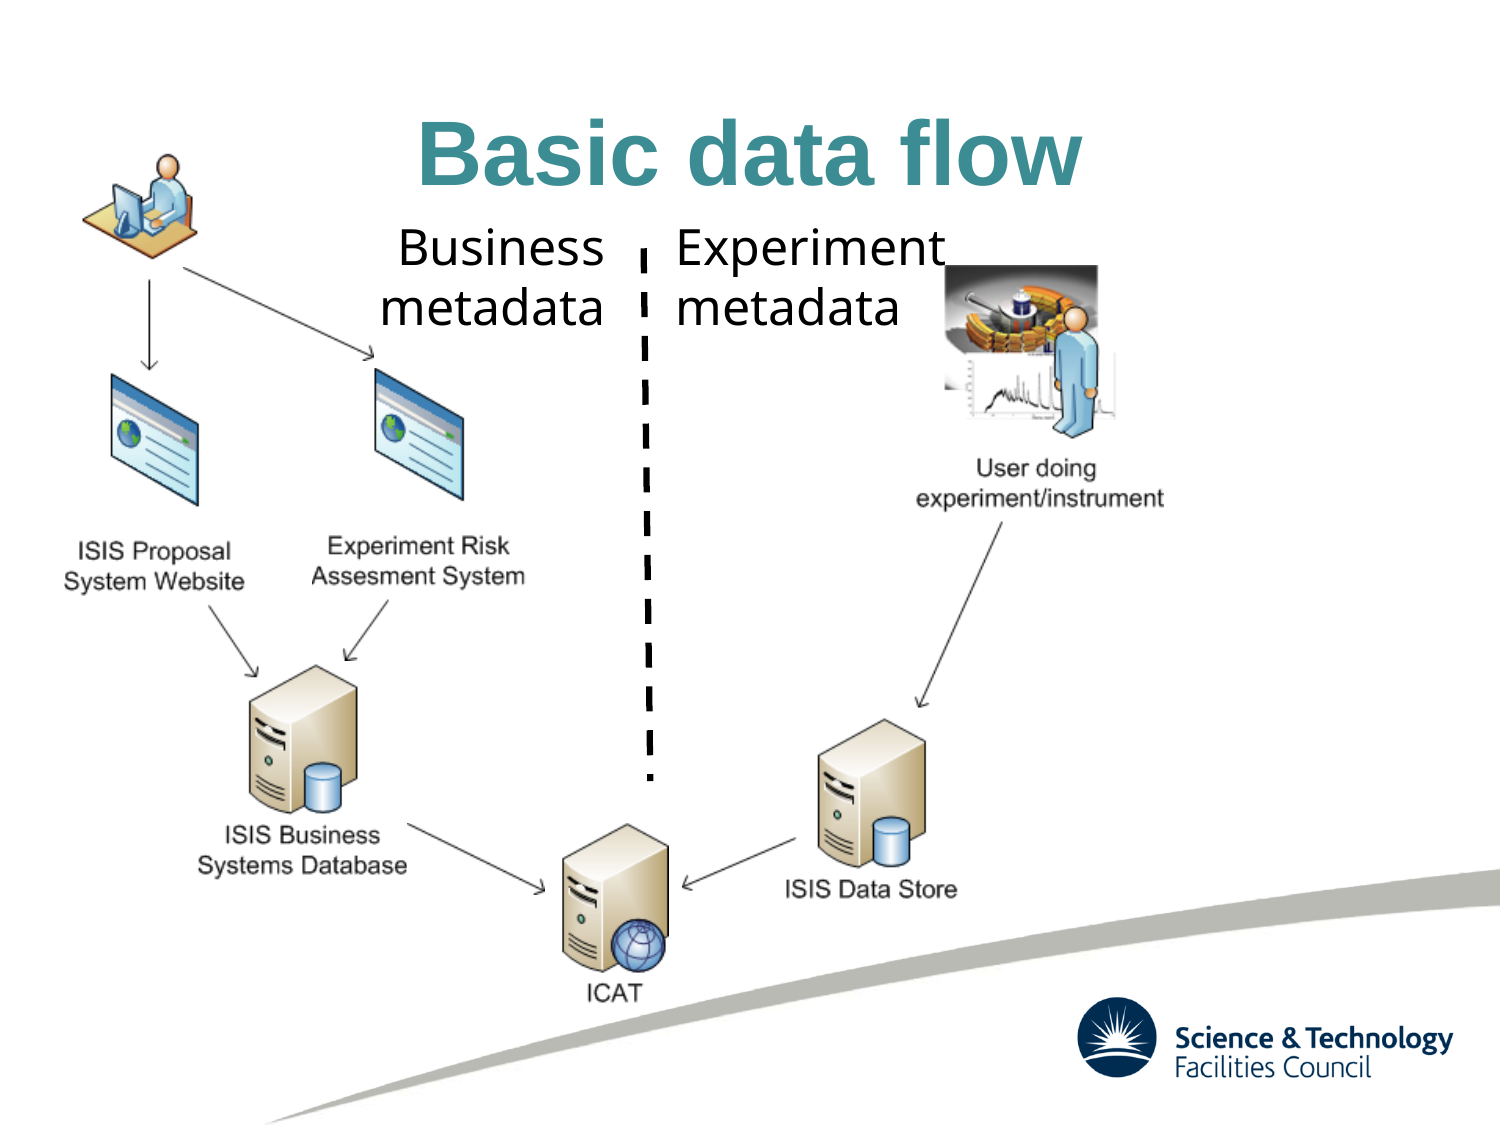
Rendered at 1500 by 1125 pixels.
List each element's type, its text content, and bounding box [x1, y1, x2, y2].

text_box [182, 266, 312, 661]
title Basic data flow [0, 54, 1500, 243]
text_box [317, 207, 963, 782]
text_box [406, 822, 669, 1009]
picture [64, 148, 1500, 1125]
